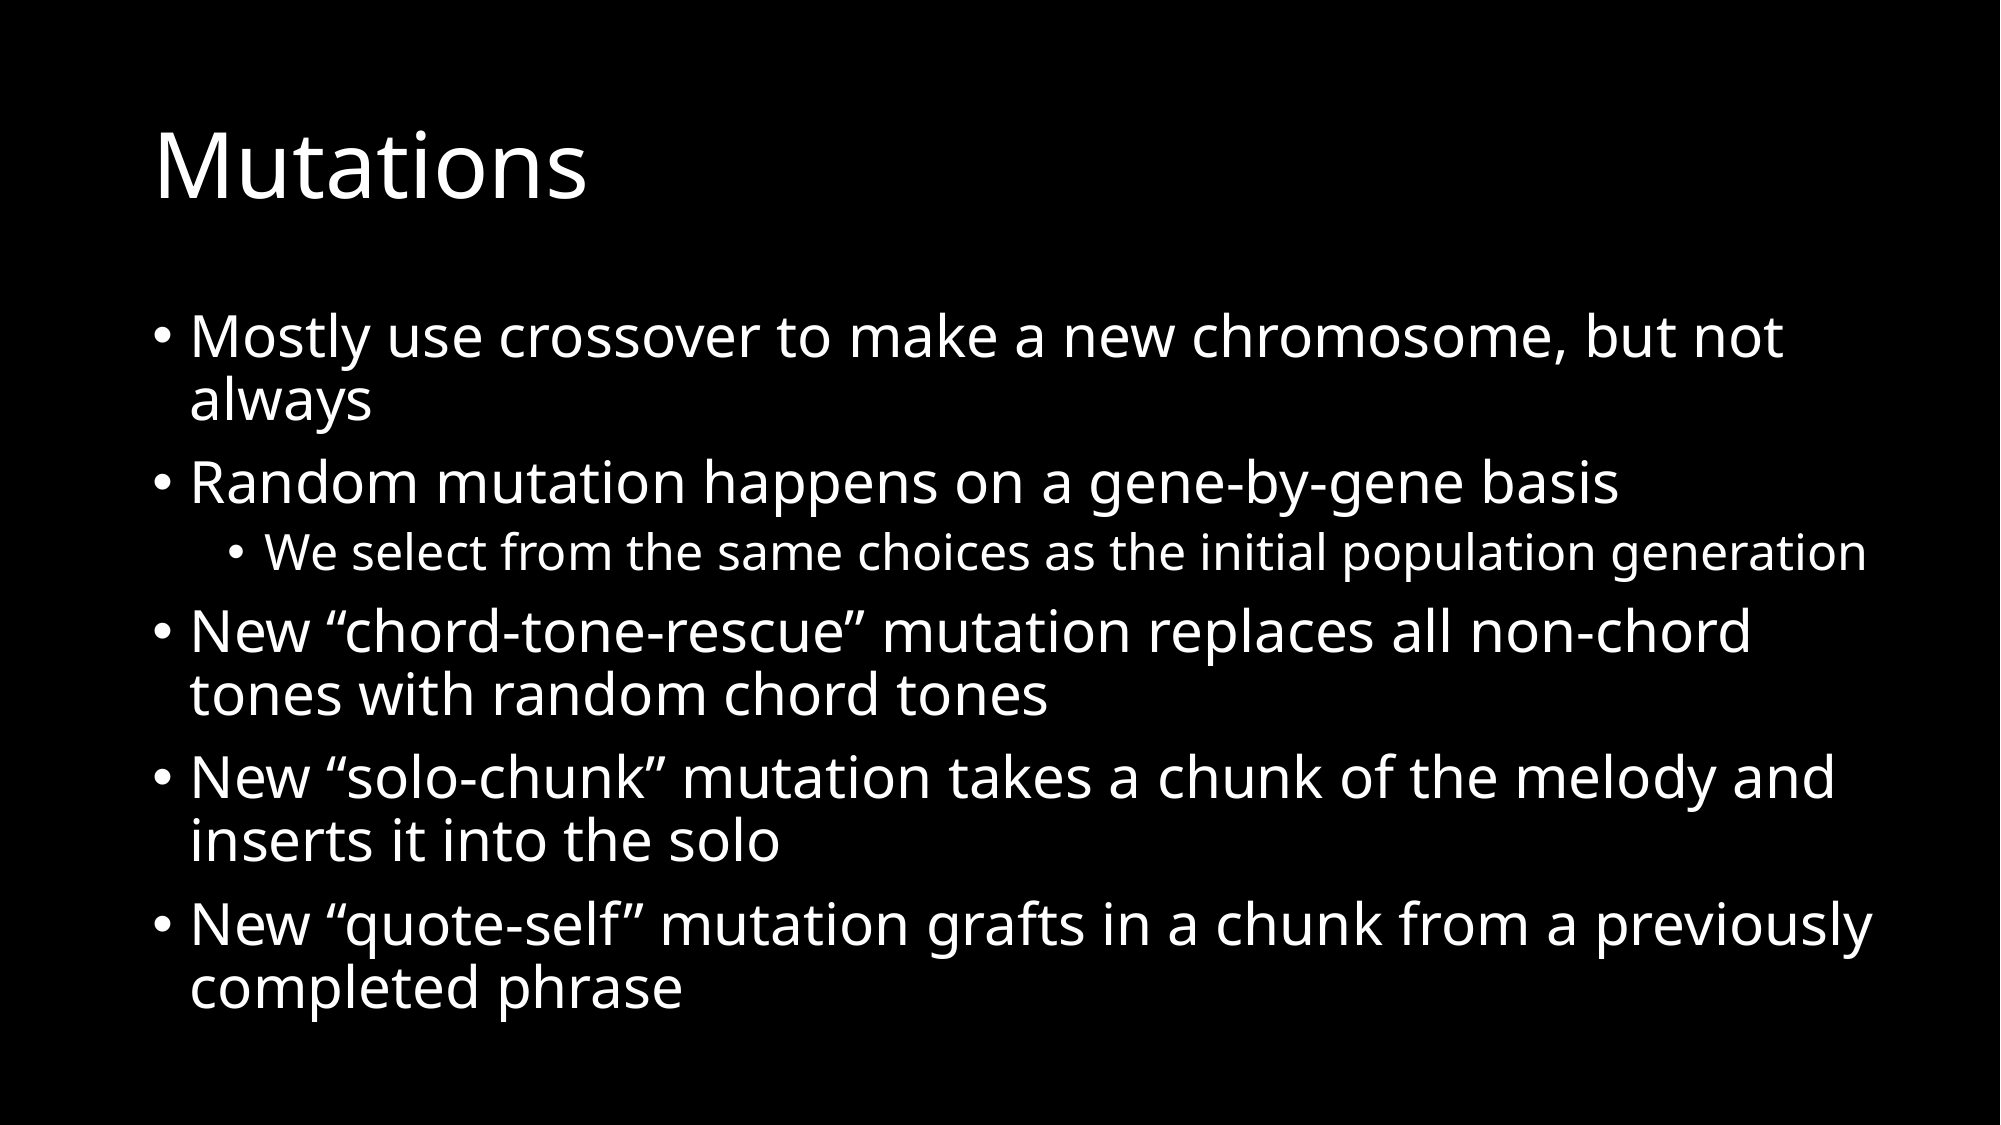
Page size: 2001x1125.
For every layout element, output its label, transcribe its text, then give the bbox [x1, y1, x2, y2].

title Mutations [137, 59, 1863, 278]
list Mostly use crossover to make a new chromosome, but not always Random mutation happens on a gene-by-gene basis We select from the same choices as the initial population generation New “chord-tone-rescue” mutation replaces all non-chord tones with random chord tones New “solo-chunk” mutation takes a chunk of the melody and inserts it into the solo New “quote-self” mutation grafts in a chunk from a previously completed phrase [137, 299, 1903, 1014]
